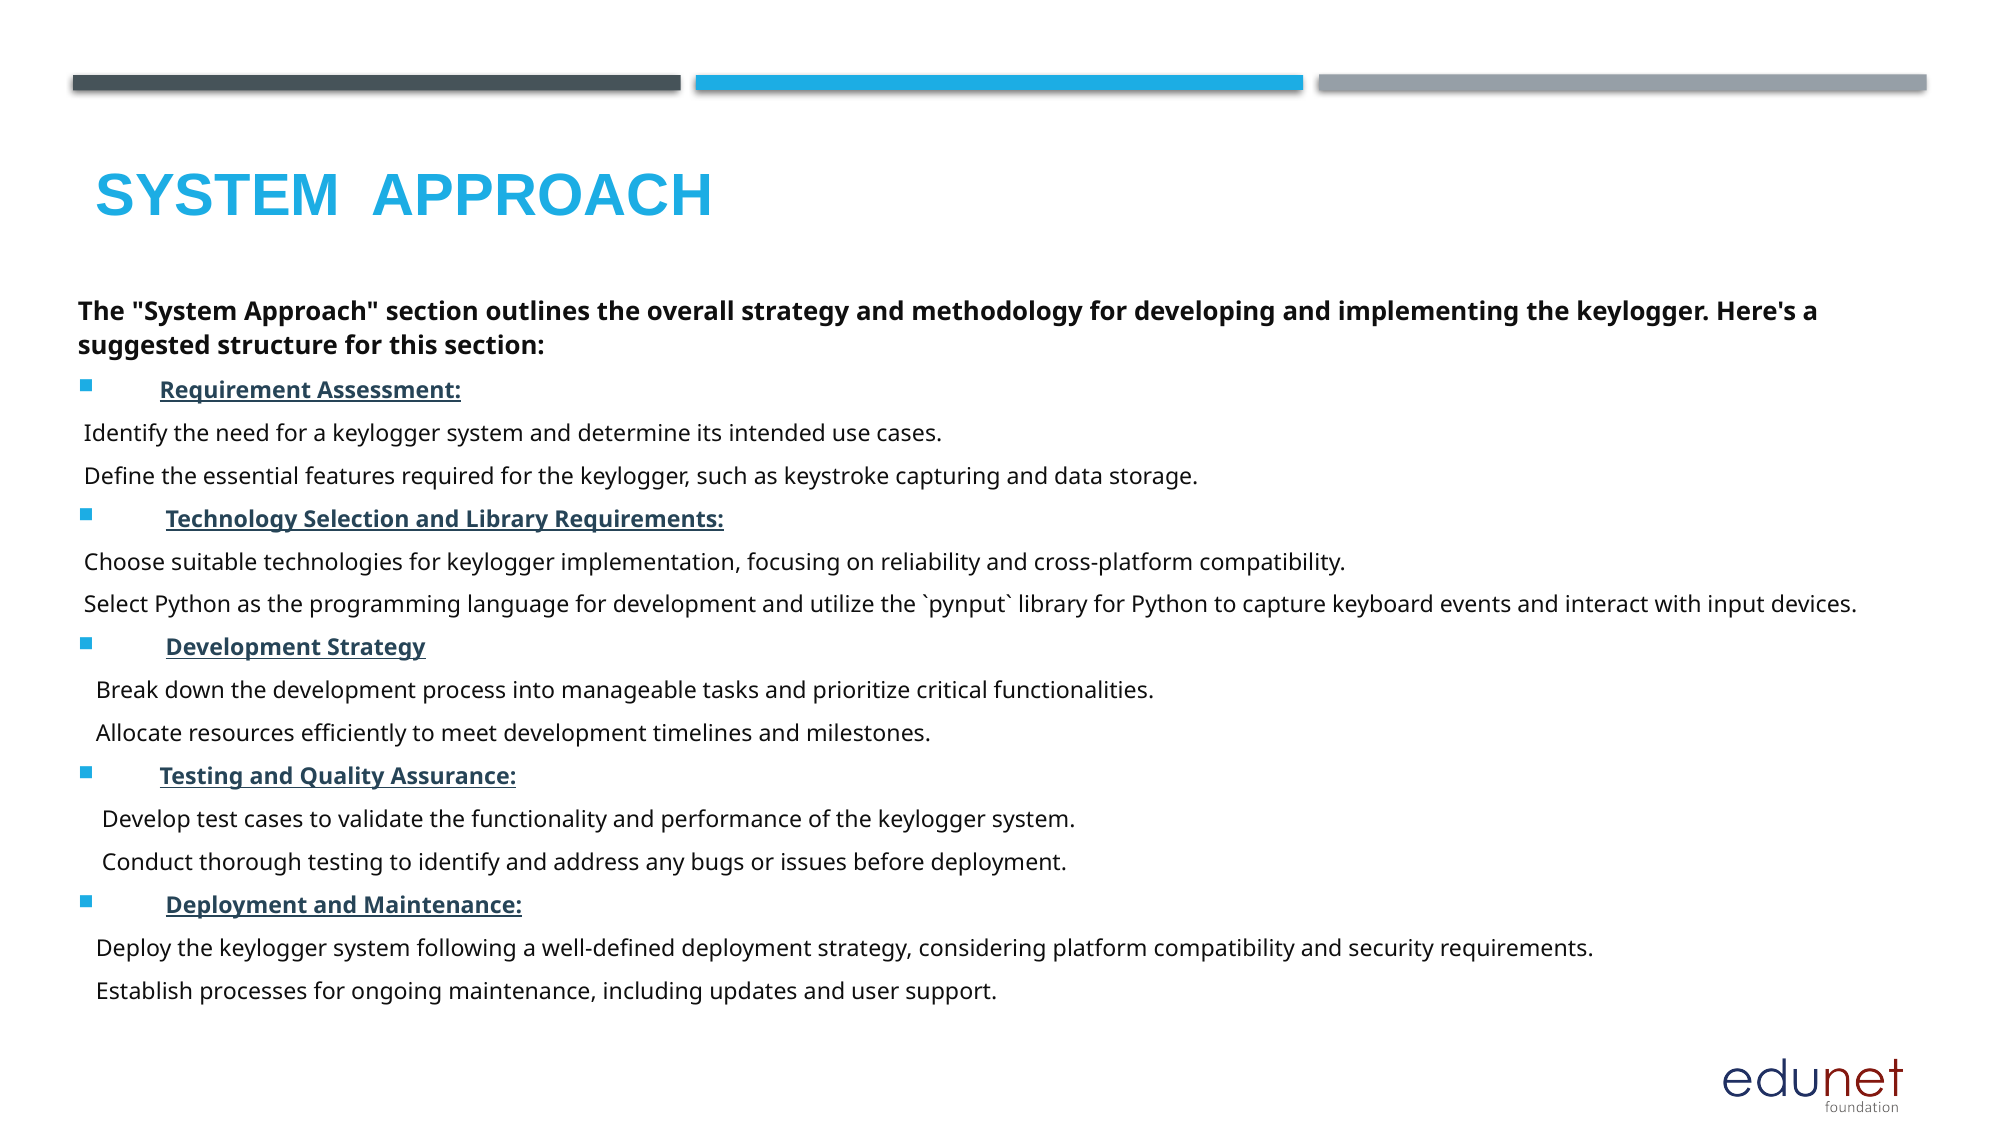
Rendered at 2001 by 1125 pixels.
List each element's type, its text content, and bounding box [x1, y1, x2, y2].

picture [1719, 1056, 1905, 1116]
text_box The "System Approach" section outlines the overall strategy and methodology for developing and implementing the keylogger. Here's a suggested structure for this section: Requirement Assessment: Identify the need for a keylogger system and determine its intended use cases. Define the essential features required for the keylogger, such as keystroke capturing and data storage. Technology Selection and Library Requirements: Choose suitable technologies for keylogger implementation, focusing on reliability and cross-platform compatibility. Select Python as the programming language for development and utilize the `pynput` library for Python to capture keyboard events and interact with input devices. Development Strategy Break down the development process into manageable tasks and prioritize critical functionalities. Allocate resources efficiently to meet development timelines and milestones. Testing and Quality Assurance: Develop test cases to validate the functionality and performance of the keylogger system. Conduct thorough testing to identify and address any bugs or issues before deployment. Deployment and Maintenance: Deploy the keylogger system following a well-defined deployment strategy, considering platform compatibility and security requirements. Establish processes for ongoing maintenance, including updates and user support. [63, 284, 1873, 1051]
text_box System Approach [80, 147, 1891, 235]
